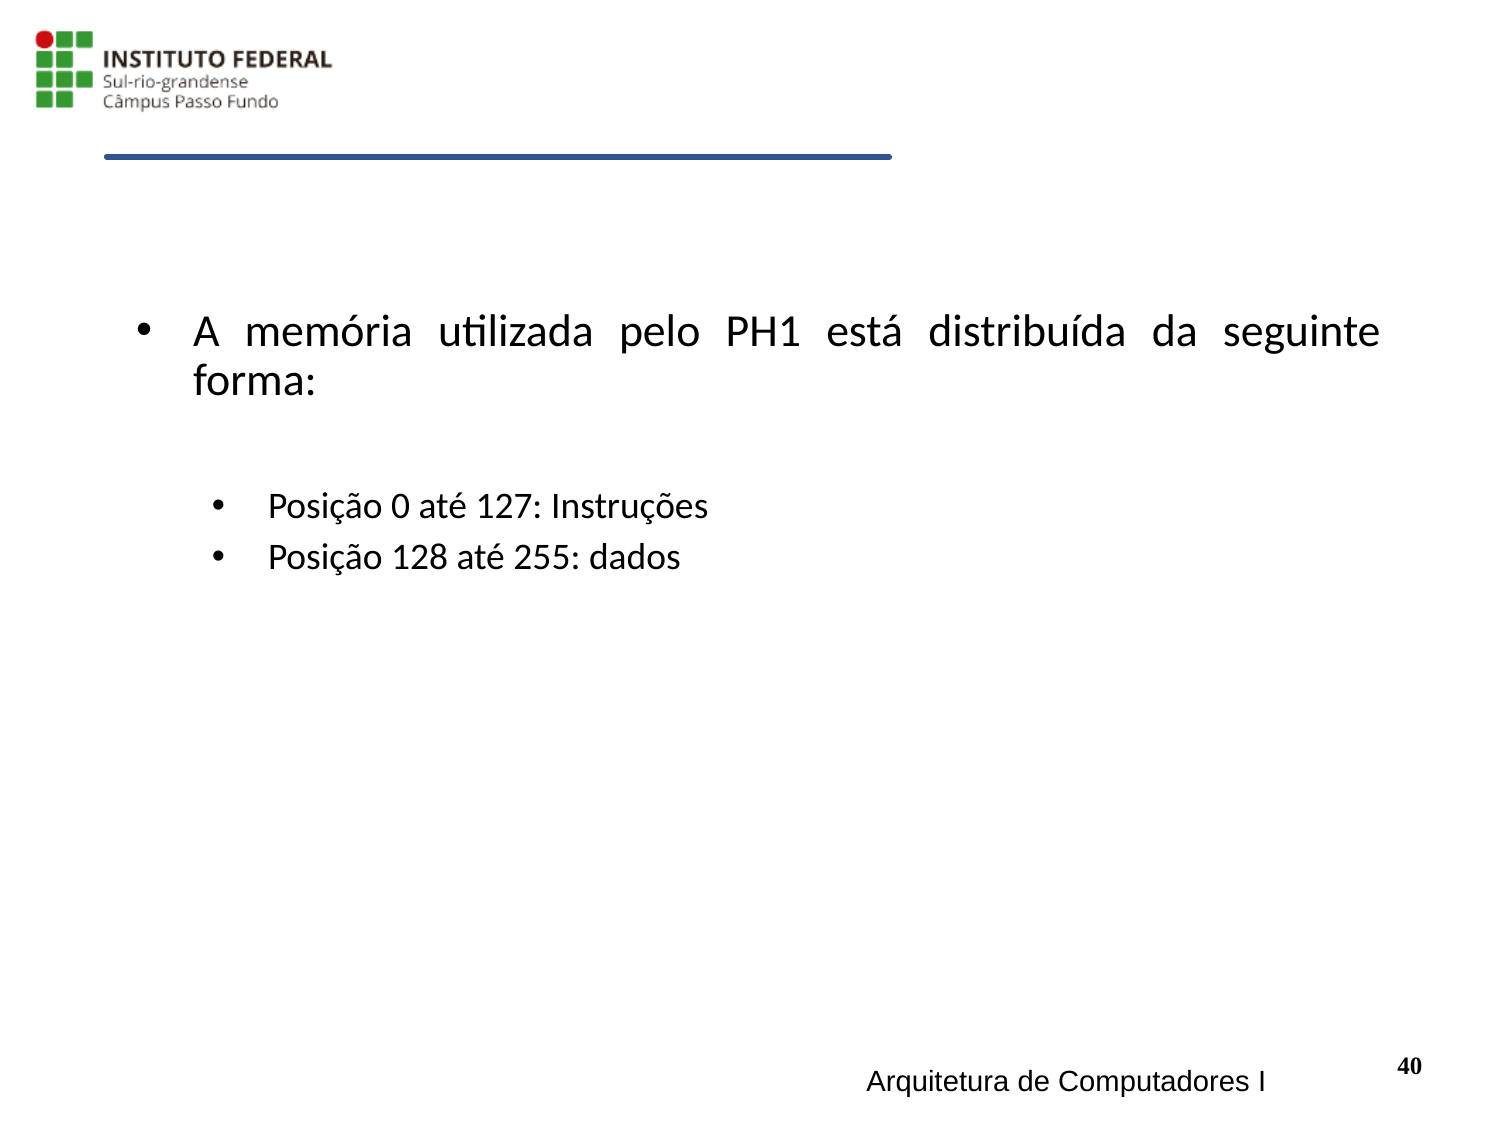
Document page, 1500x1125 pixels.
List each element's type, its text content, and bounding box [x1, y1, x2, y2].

list A memória utilizada pelo PH1 está distribuída da seguinte forma: Posição 0 até 127: Instruções Posição 128 até 255: dados [103, 299, 1397, 1014]
text_box ‹#› [1049, 1012, 1438, 1088]
picture [21, 23, 340, 126]
text_box Arquitetura de Computadores I [733, 1054, 1400, 1125]
